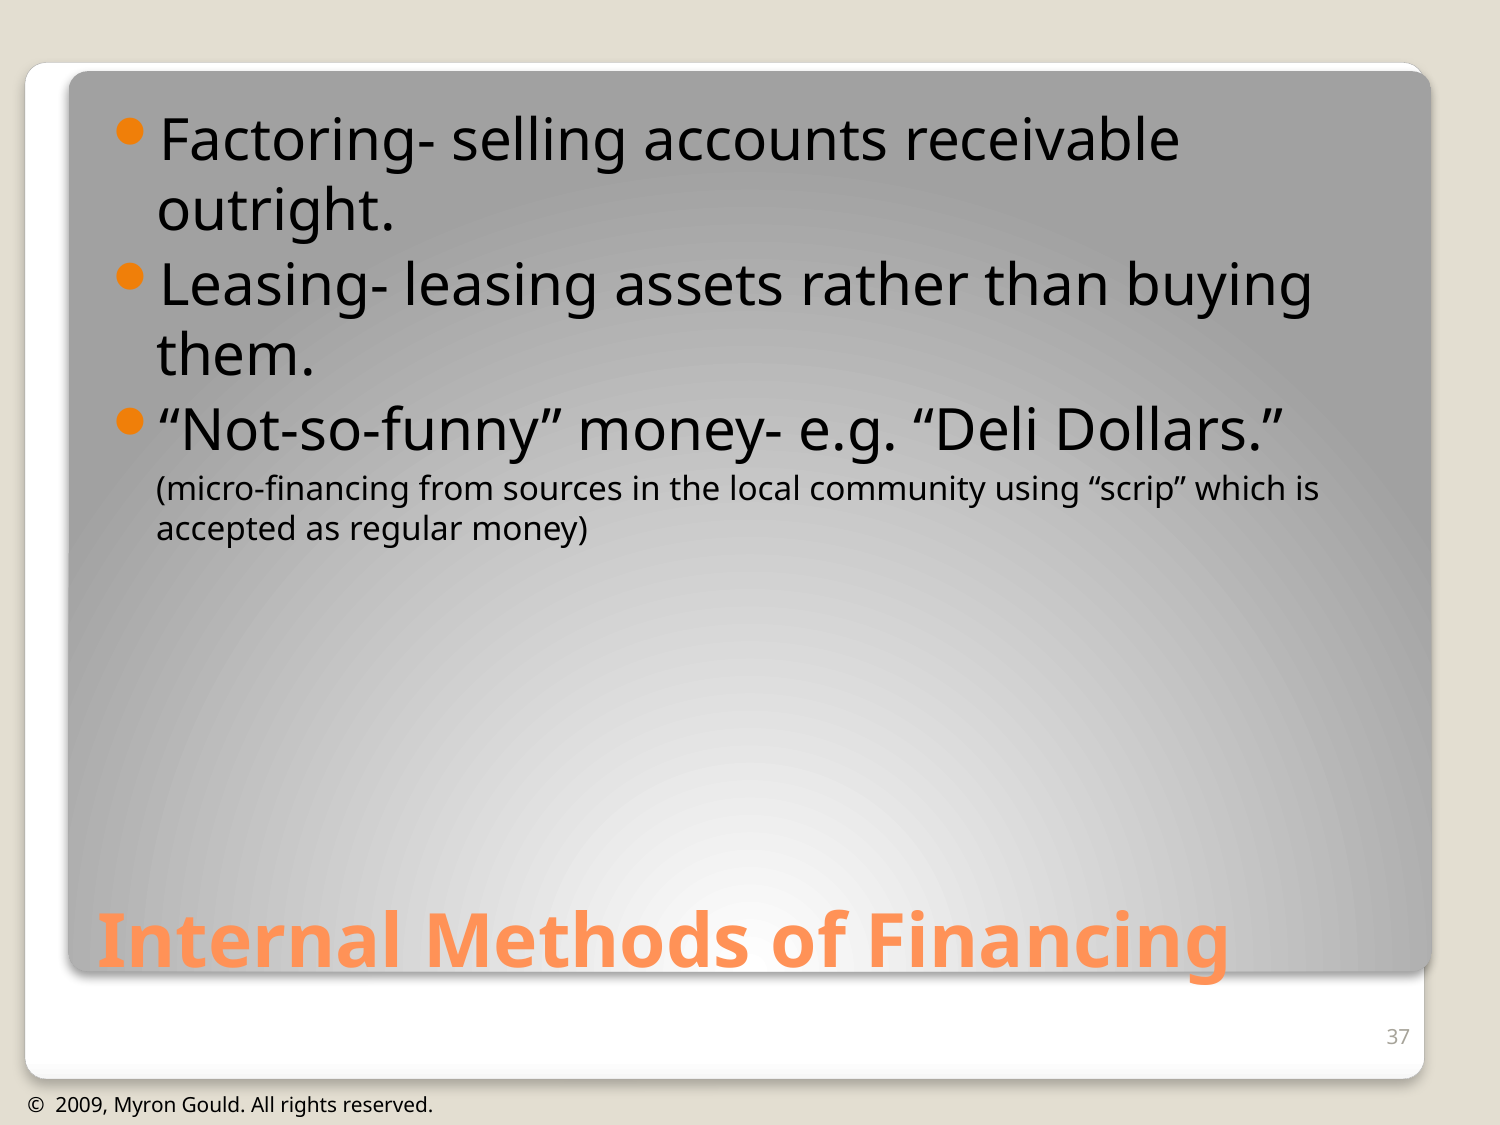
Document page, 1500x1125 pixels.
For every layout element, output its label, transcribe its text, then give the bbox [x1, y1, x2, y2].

slide_number 37 [1350, 999, 1425, 1060]
list Factoring- selling accounts receivable outright. Leasing- leasing assets rather than buying them. “Not-so-funny” money- e.g. “Deli Dollars.” (micro-financing from sources in the local community using “scrip” which is accepted as regular money) [82, 86, 1425, 774]
title Internal Methods of Financing [82, 817, 1425, 990]
